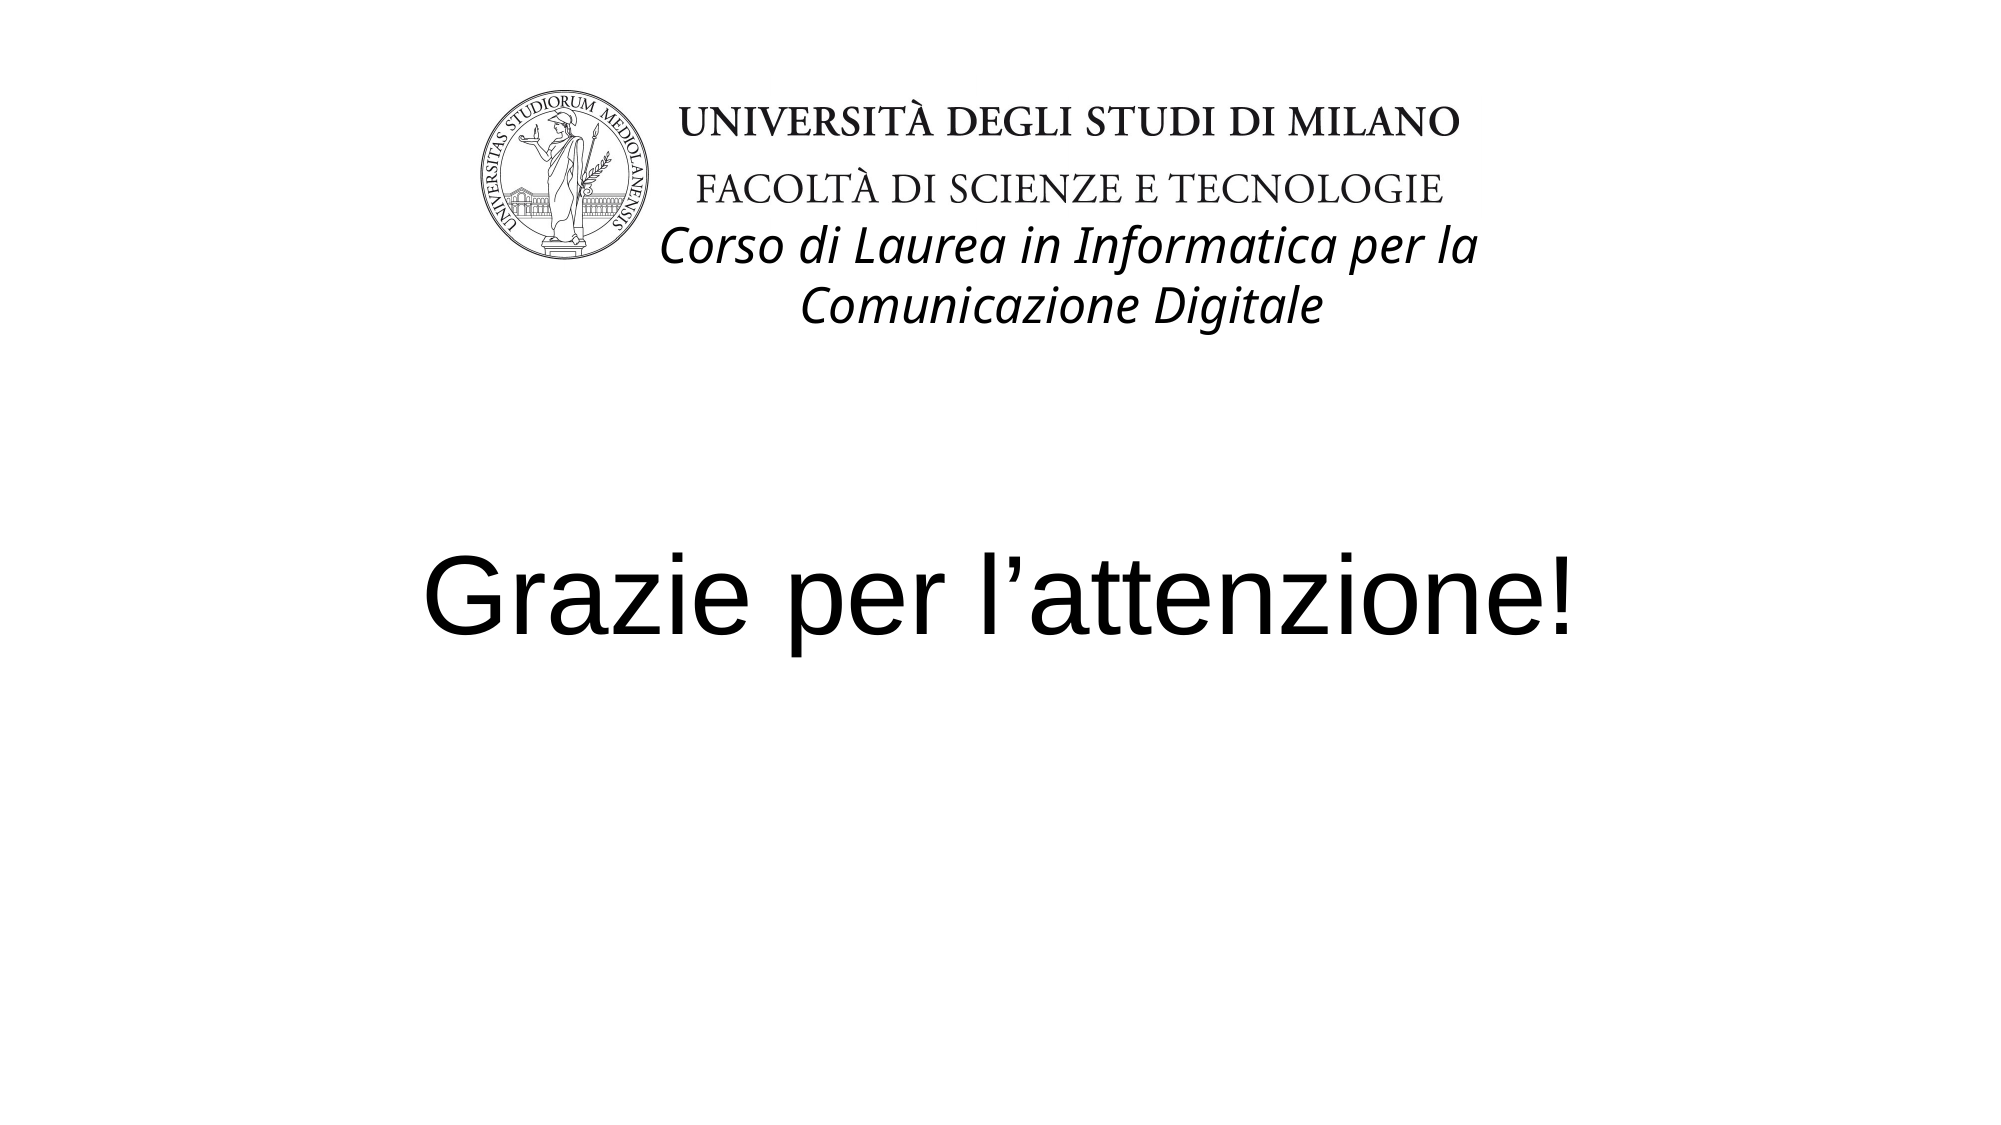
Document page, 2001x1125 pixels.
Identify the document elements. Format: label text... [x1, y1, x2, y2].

text_box Grazie per l’attenzione! [407, 514, 1593, 665]
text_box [459, 75, 1541, 328]
